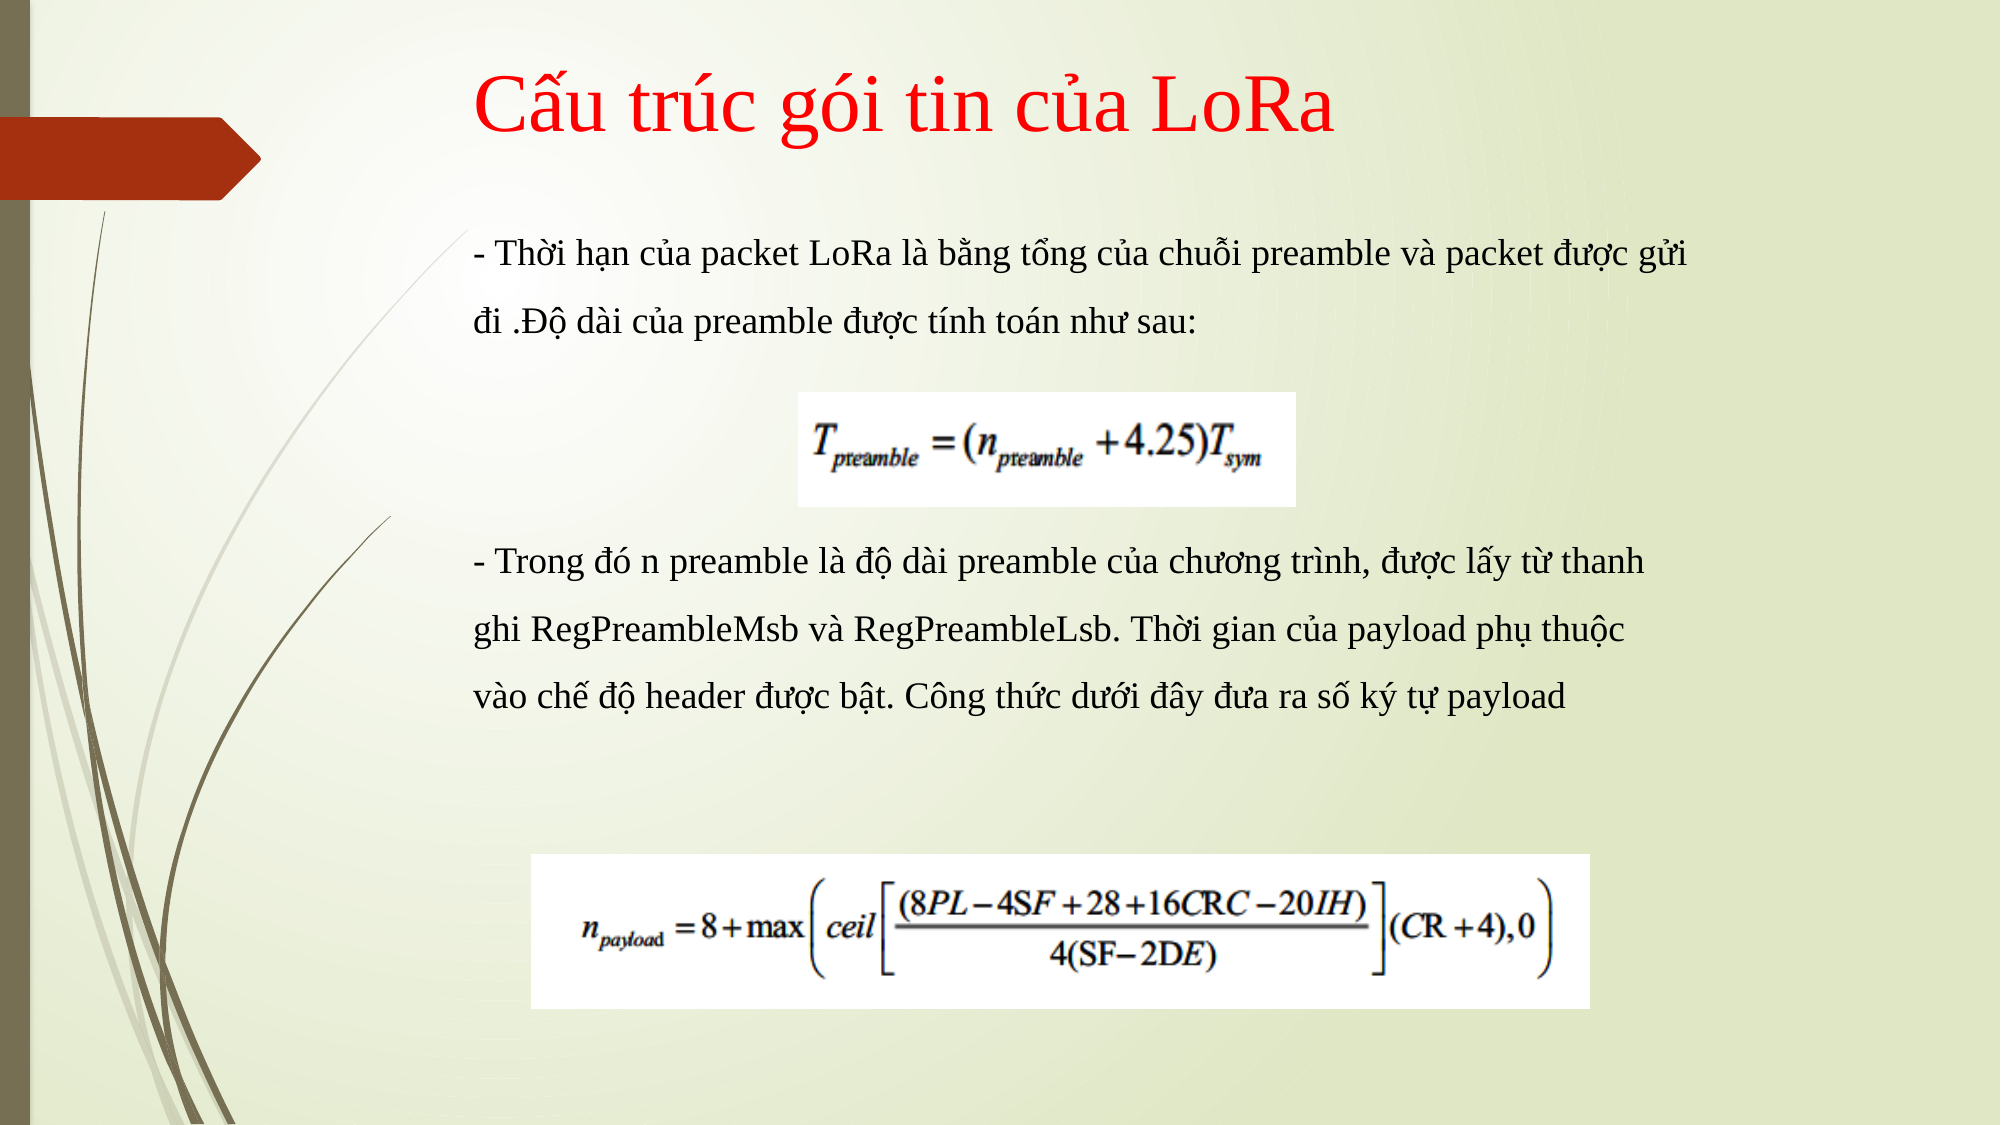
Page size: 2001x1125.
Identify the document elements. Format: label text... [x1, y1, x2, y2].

text_box - Thời hạn của packet LoRa là bằng tổng của chuỗi preamble và packet được gửi đi .Độ dài của preamble được tính toán như sau: [458, 198, 1765, 349]
text_box Cấu trúc gói tin của LoRa [458, 40, 1690, 155]
picture [530, 853, 1590, 1009]
text_box - Trong đó n preamble là độ dài preamble của chương trình, được lấy từ thanh ghi RegPreambleMsb và RegPreambleLsb. Thời gian của payload phụ thuộc vào chế độ header được bật. Công thức dưới đây đưa ra số ký tự payload [458, 506, 1690, 724]
picture [798, 391, 1297, 507]
